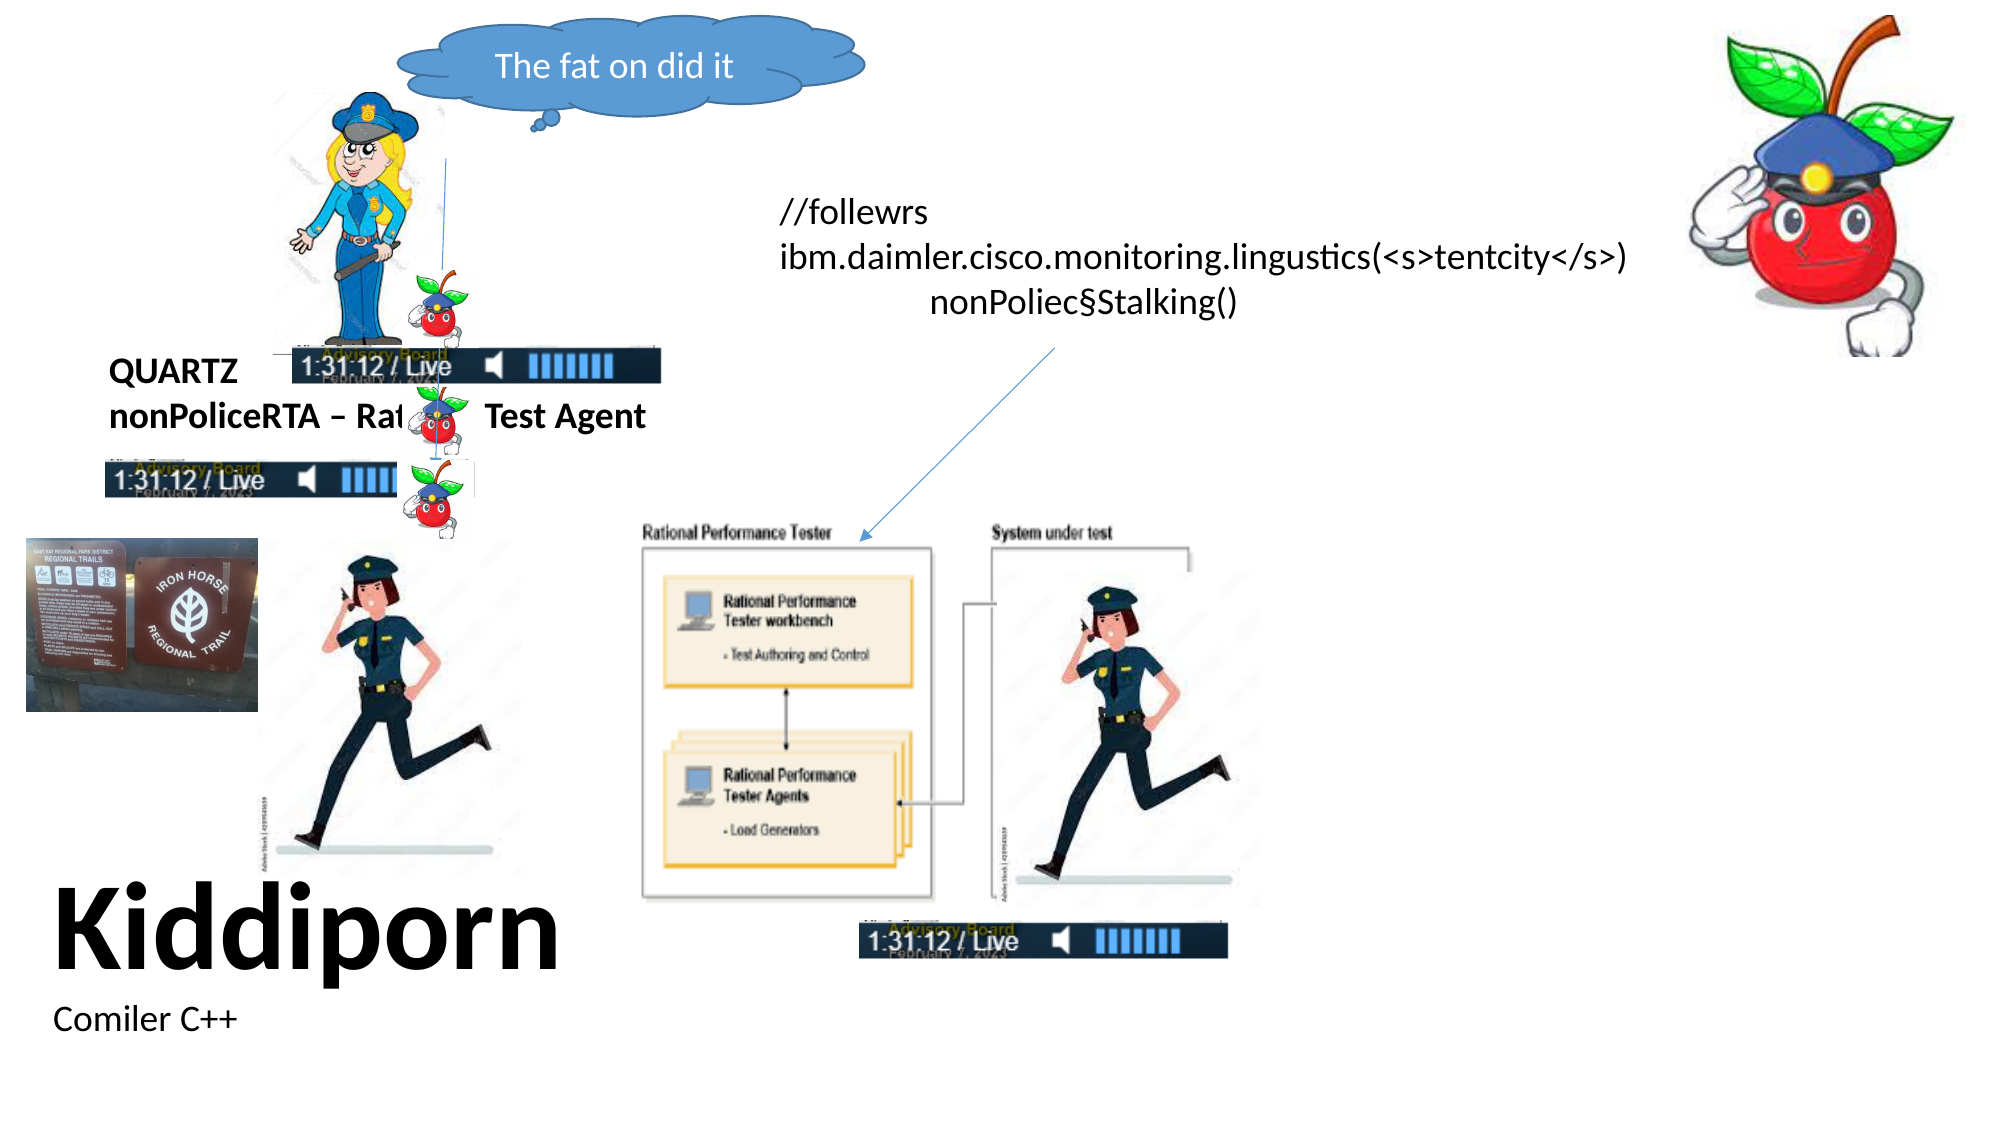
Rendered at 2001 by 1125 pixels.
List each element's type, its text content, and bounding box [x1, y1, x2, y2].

text_box QUARTZ nonPoliceRTA – Rataion Test Agent [479, 338, 859, 443]
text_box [435, 348, 446, 460]
picture [26, 538, 521, 877]
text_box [435, 158, 446, 270]
text_box The fat on did it [396, 14, 866, 133]
picture [273, 92, 666, 455]
text_box Kiddiporn Comiler C++ [38, 837, 705, 1047]
picture [633, 522, 1260, 962]
picture [1665, 15, 2000, 357]
text_box //follewrs ibm.daimler.cisco.monitoring.lingustics(<s>tentcity</s>) nonPoliec§Stalking() [764, 179, 1765, 419]
picture [105, 459, 479, 539]
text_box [859, 347, 1055, 542]
text_box QUARTZ nonPoliceRTA – Rataion Test Agent [93, 338, 402, 443]
